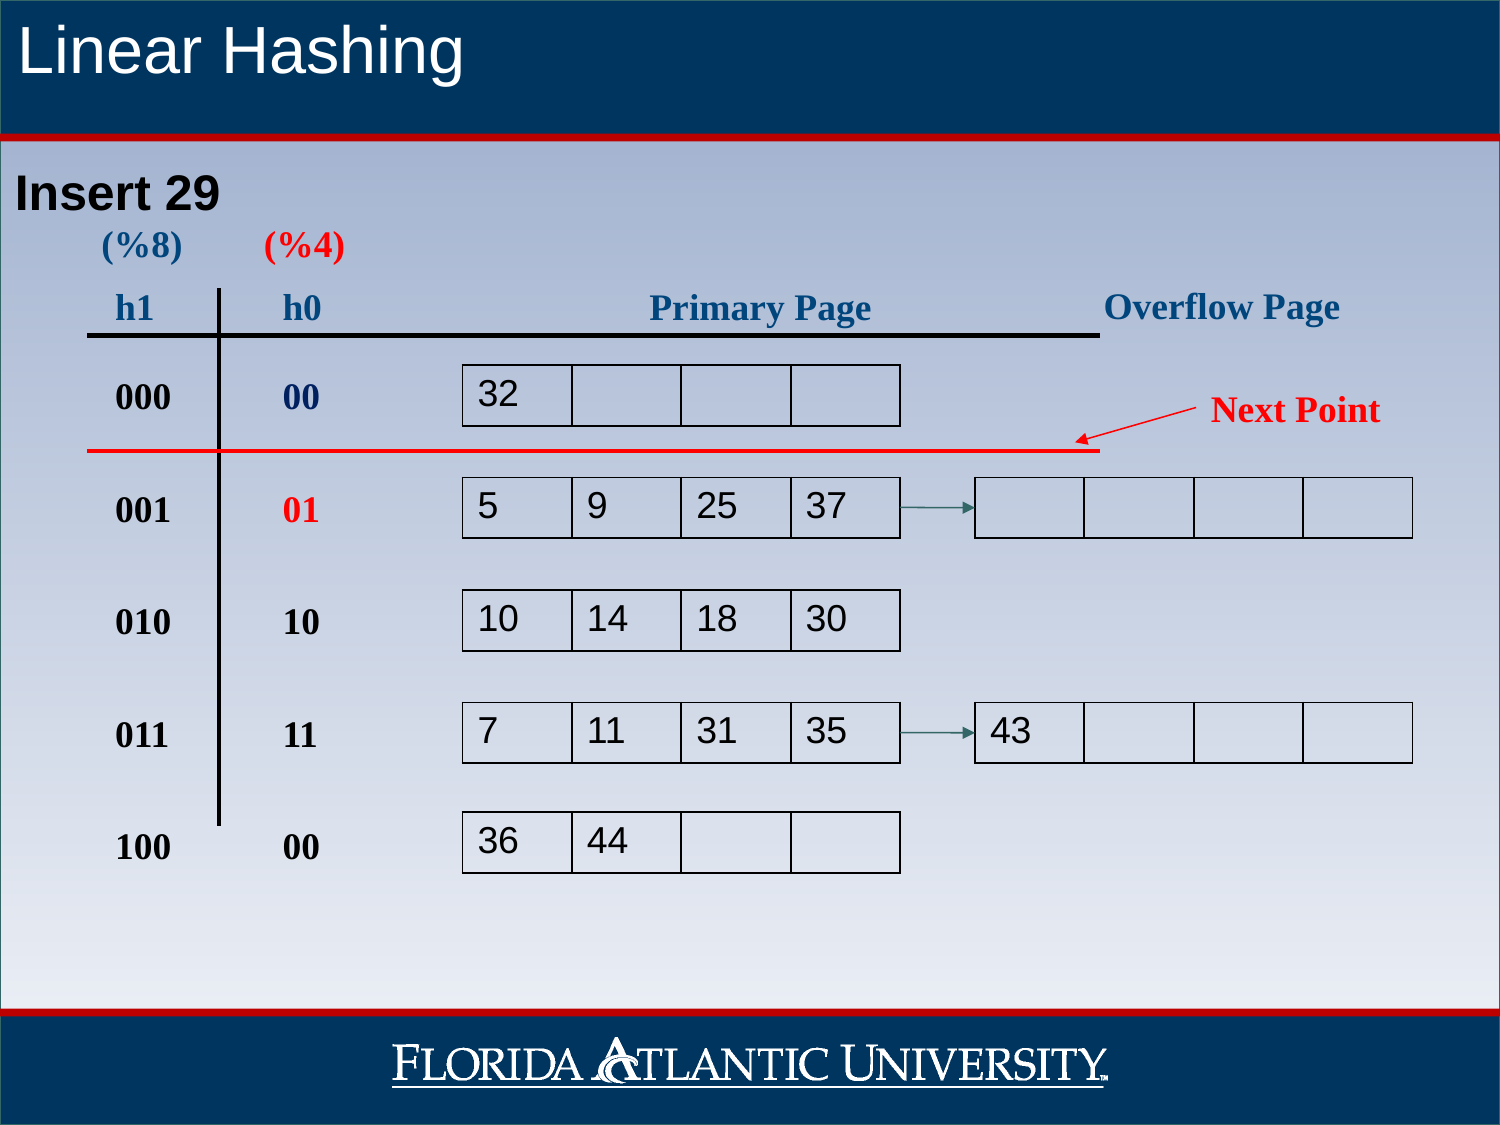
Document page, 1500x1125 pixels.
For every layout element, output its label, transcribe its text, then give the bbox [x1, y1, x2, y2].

text_box Overflow Page [1088, 274, 1356, 335]
table_header [1195, 703, 1302, 762]
table_header 25 [682, 478, 790, 537]
table_header [682, 366, 790, 425]
table_header 14 [573, 591, 680, 650]
table_header [1085, 478, 1193, 537]
table_header 44 [573, 813, 680, 872]
table_header 7 [463, 703, 571, 762]
text_box Primary Page [634, 275, 887, 335]
table_header 36 [463, 813, 571, 872]
text_box 011 [100, 702, 185, 763]
table_header [1195, 478, 1302, 537]
text_box h0 [267, 275, 337, 335]
table_header 31 [682, 703, 790, 762]
table_header 9 [573, 478, 680, 537]
table_header 10 [463, 591, 571, 650]
table_header 37 [792, 478, 899, 537]
text_box 000 [100, 364, 187, 425]
table_header [1085, 703, 1193, 762]
text_box 010 [100, 589, 187, 650]
table_header 18 [682, 591, 790, 650]
table_header [573, 366, 680, 425]
table_header [1304, 478, 1412, 537]
table_header 5 [463, 478, 571, 537]
text_box 00 [267, 364, 335, 425]
table_header 35 [792, 703, 899, 762]
table_header 11 [573, 703, 680, 762]
text_box 100 [100, 814, 187, 875]
text_box Insert 29 [0, 153, 1338, 228]
text_box 11 [267, 702, 333, 763]
table_header [1304, 703, 1412, 762]
text_box 10 [267, 589, 335, 650]
table_header 32 [463, 366, 571, 425]
table_header 43 [976, 703, 1083, 762]
text_box 00 [267, 814, 335, 875]
table_header [976, 478, 1083, 537]
text_box h1 [100, 275, 170, 335]
text_box 01 [267, 477, 335, 537]
text_box (%4) [249, 212, 361, 273]
picture [392, 1037, 1108, 1088]
table_header [792, 813, 899, 872]
text_box 001 [100, 477, 187, 537]
text_box Next Point [1196, 377, 1398, 438]
table_header [682, 813, 790, 872]
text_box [1074, 407, 1197, 443]
table_header [792, 366, 899, 425]
text_box (%8) [86, 212, 198, 273]
table_header 30 [792, 591, 899, 650]
text_box Linear Hashing [3, 0, 1500, 95]
